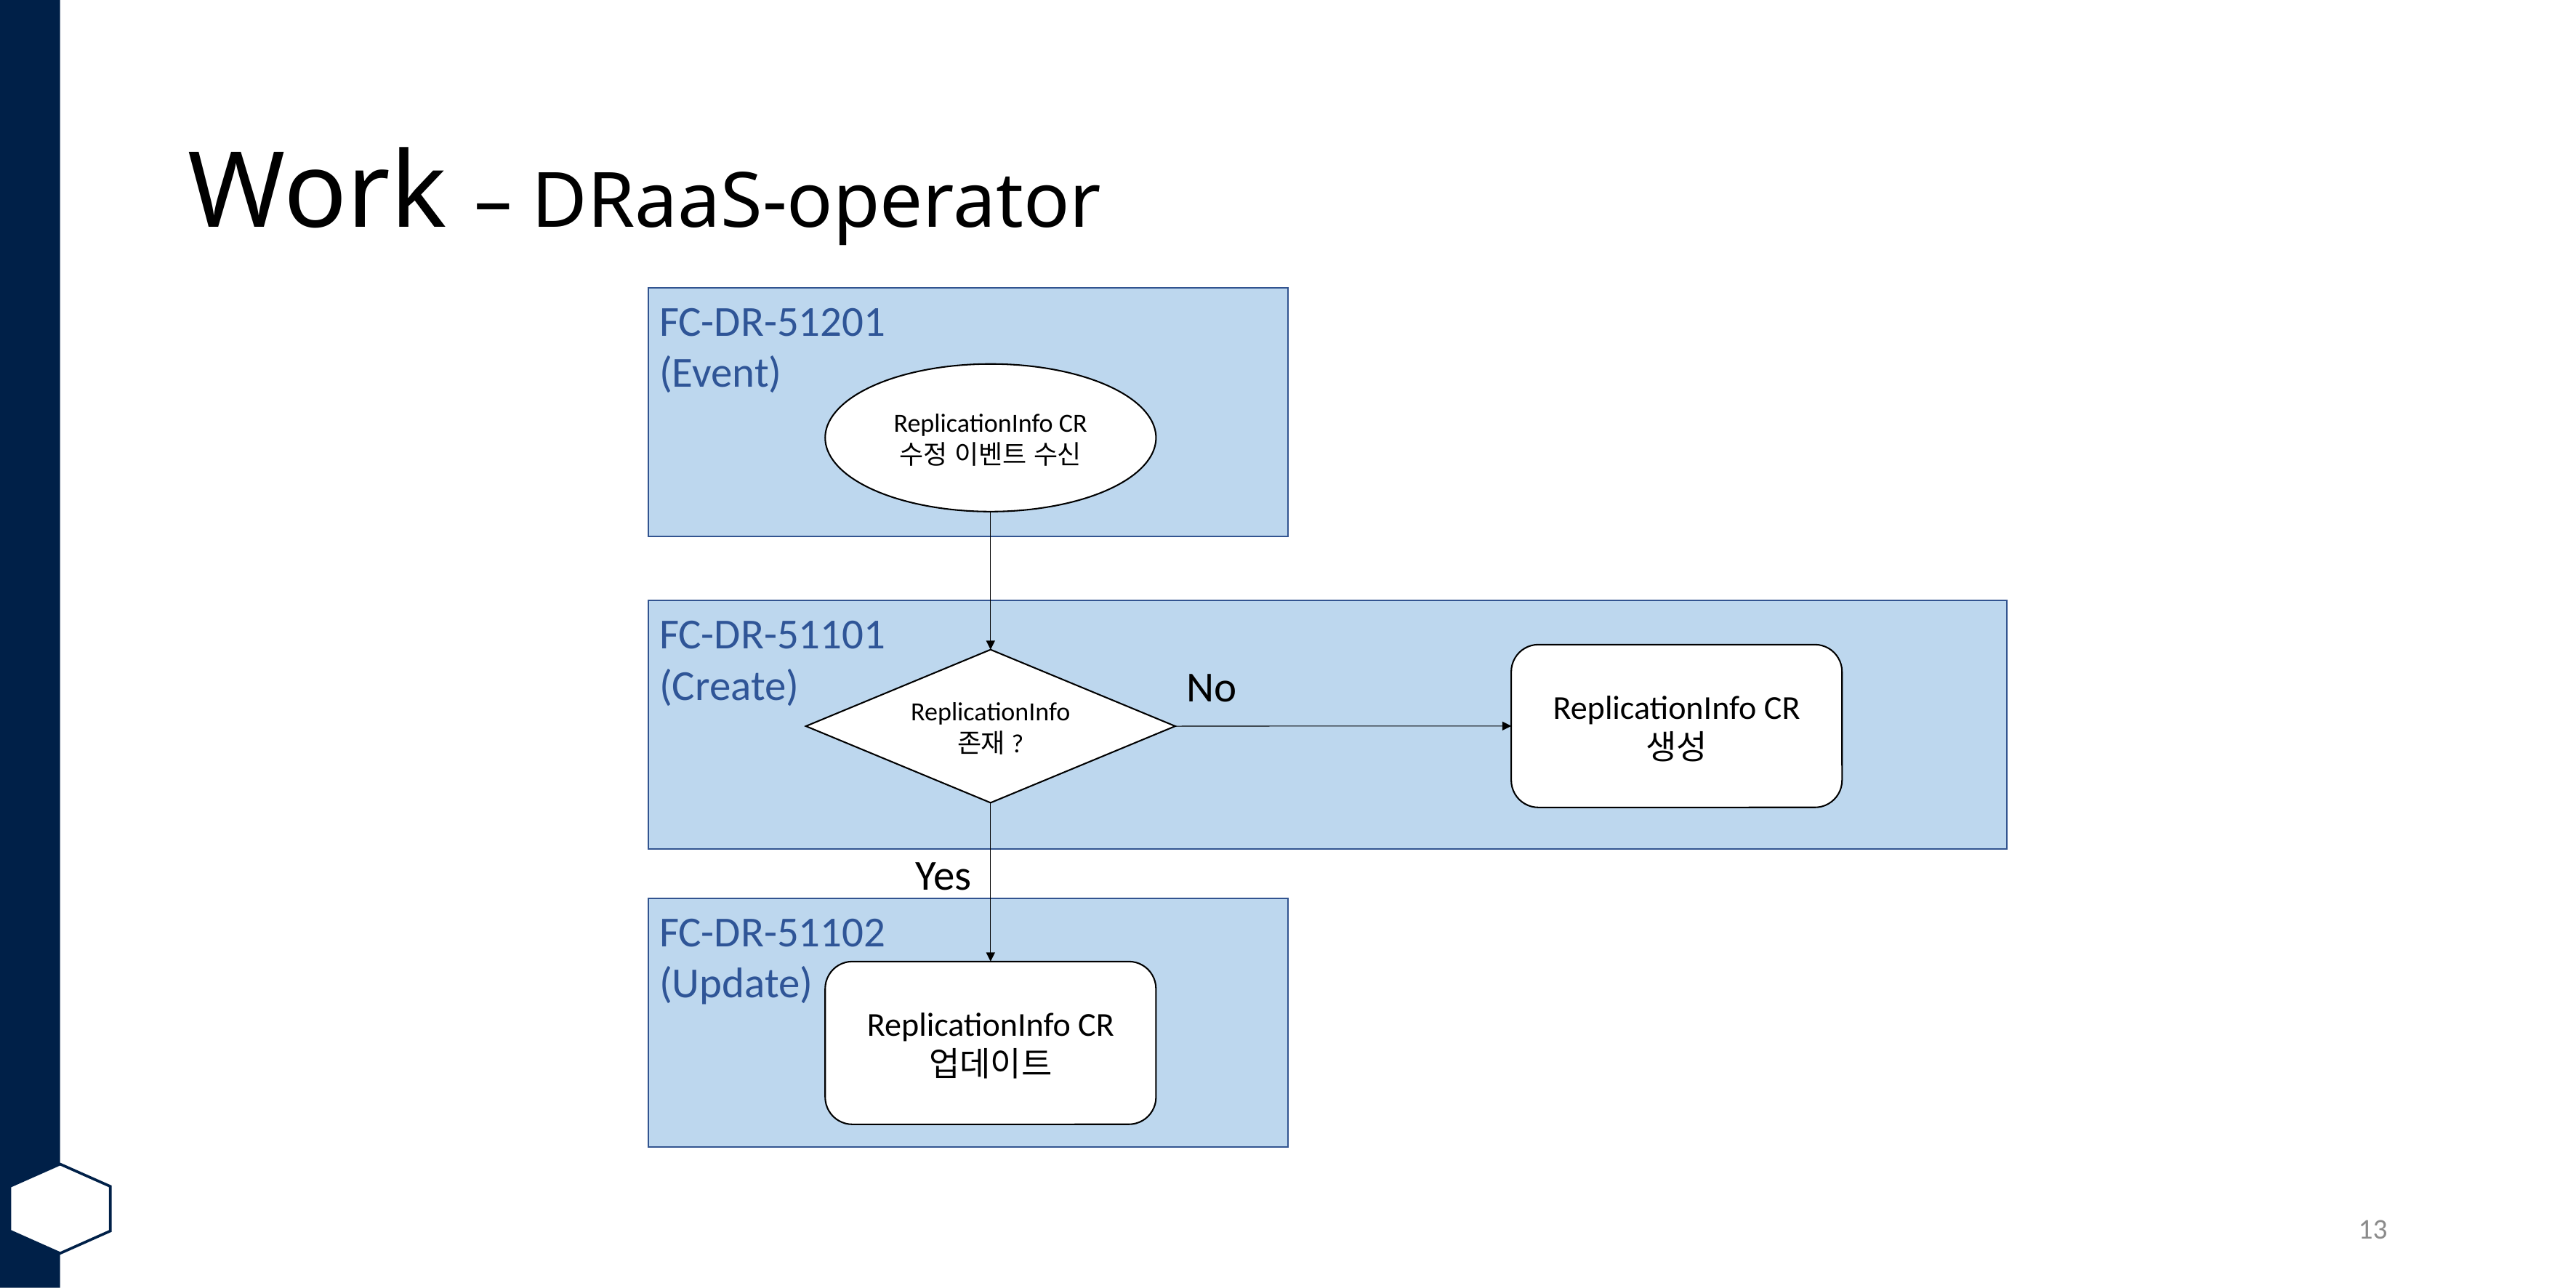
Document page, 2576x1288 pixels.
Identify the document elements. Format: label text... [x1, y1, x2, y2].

text_box ReplicationInfo CR 수정 이벤트 수신 [824, 363, 1157, 512]
title Work – DRaaS-operator [177, 68, 2399, 318]
slide_number 13 [1819, 1194, 2399, 1263]
text_box Yes [905, 842, 984, 904]
text_box ReplicationInfo 존재? [804, 649, 1176, 804]
text_box No [1175, 653, 1249, 716]
text_box ReplicationInfo CR 업데이트 [824, 960, 1157, 1125]
text_box ReplicationInfo CR 생성 [1510, 643, 1843, 808]
text_box FC-DR-51201 (Event) [648, 318, 1289, 537]
text_box FC-DR-51101 (Create) [991, 600, 2008, 850]
text_box FC-DR-51102 (Update) [648, 898, 1289, 1148]
text_box FC-DR-51101 (Create) [648, 600, 990, 850]
